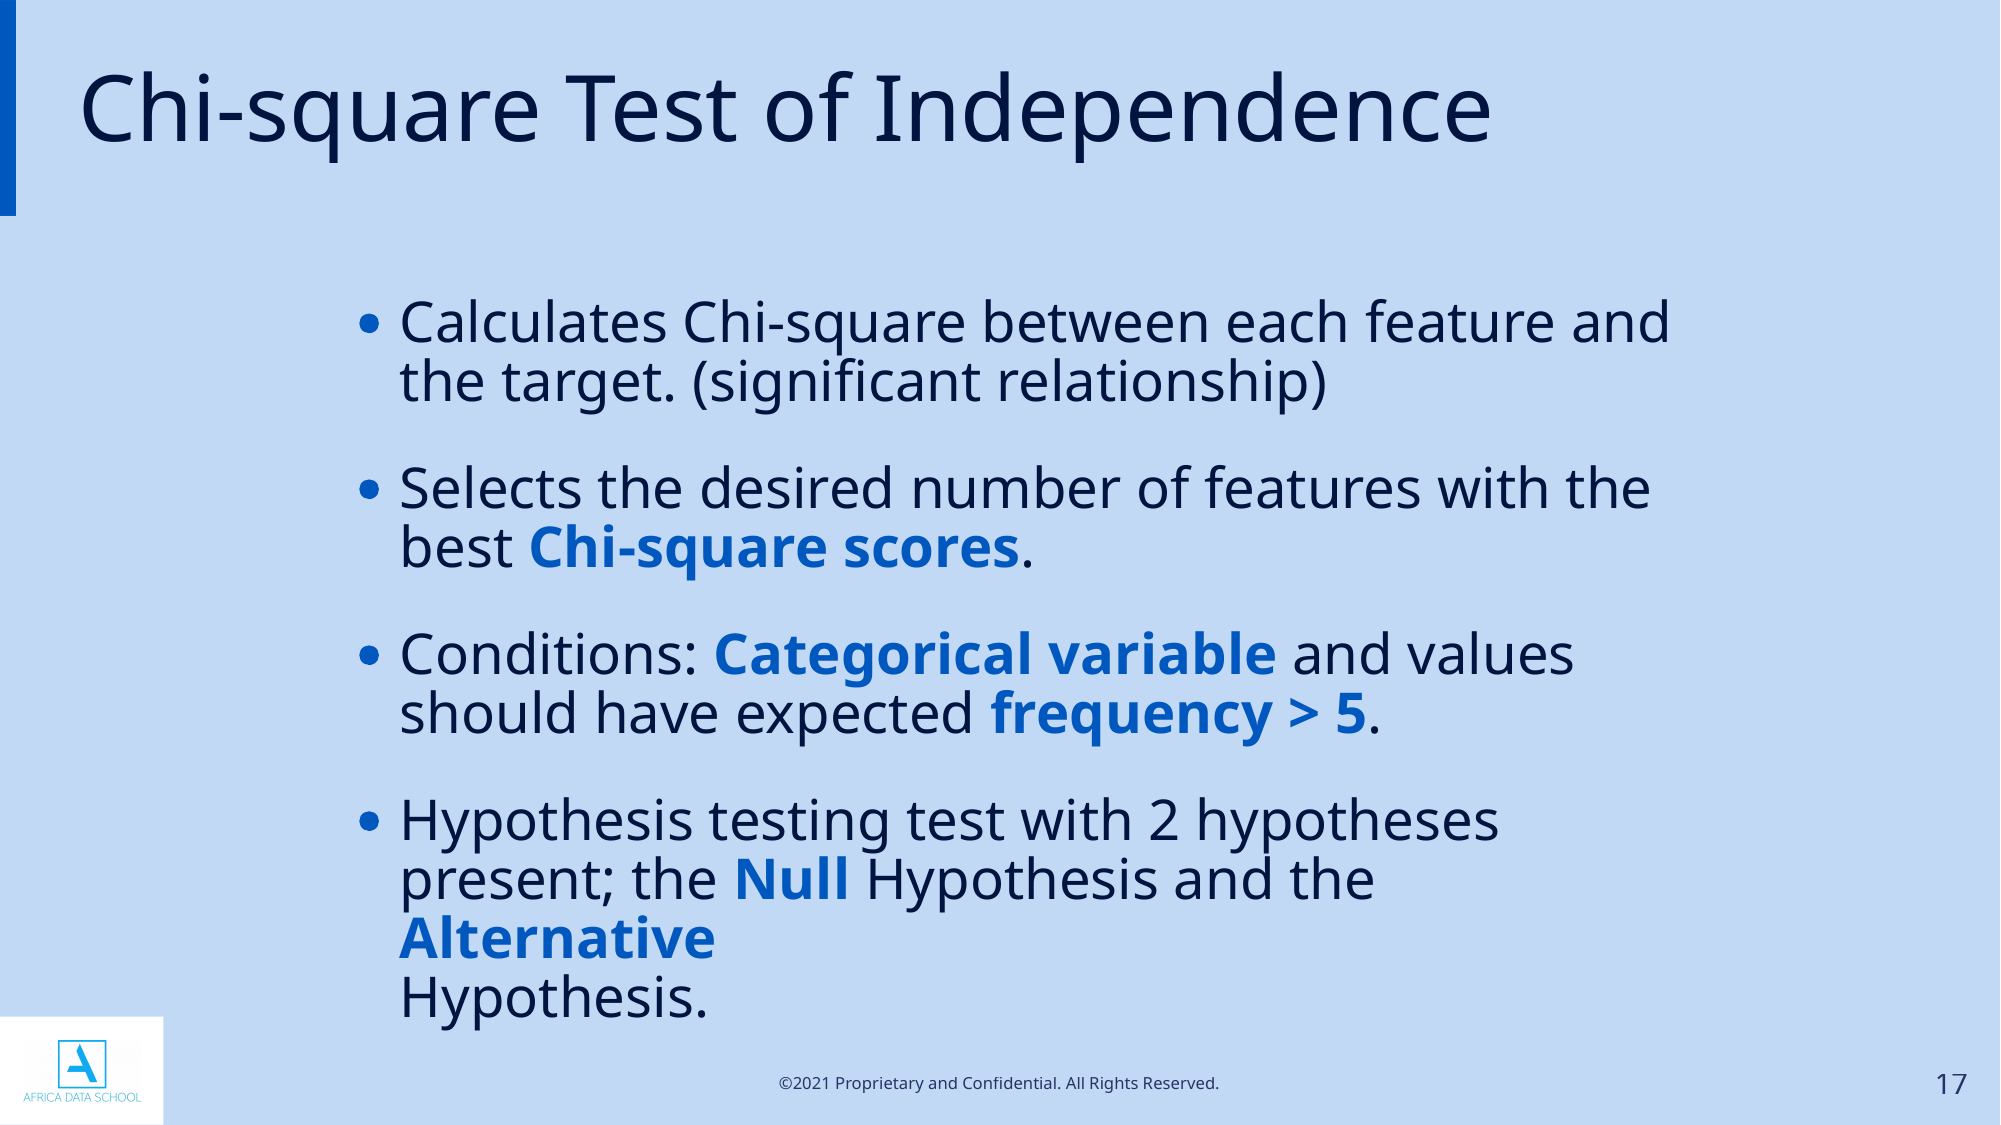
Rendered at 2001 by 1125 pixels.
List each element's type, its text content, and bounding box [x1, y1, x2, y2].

picture [23, 1039, 141, 1102]
text_box Selects the desired number of features with the best Chi-square scores. [399, 460, 1687, 567]
text_box ©2021 Proprietary and Confidential. All Rights Reserved. [171, 1041, 1828, 1125]
text_box [0, 1016, 164, 1125]
text_box [359, 811, 379, 831]
picture [0, 0, 16, 216]
text_box Conditions: Categorical variable and values should have expected frequency > 5. [399, 626, 1687, 733]
text_box Chi-square Test of Independence [78, 64, 1984, 138]
text_box [359, 313, 379, 334]
text_box Hypothesis testing test with 2 hypotheses present; the Null Hypothesis and the Alternative Hypothesis. [399, 792, 1687, 958]
text_box [359, 479, 379, 500]
text_box Calculates Chi-square between each feature and the target. (significant relationship) [399, 294, 1687, 401]
text_box [359, 645, 379, 666]
text_box 17 [1877, 1041, 1969, 1125]
